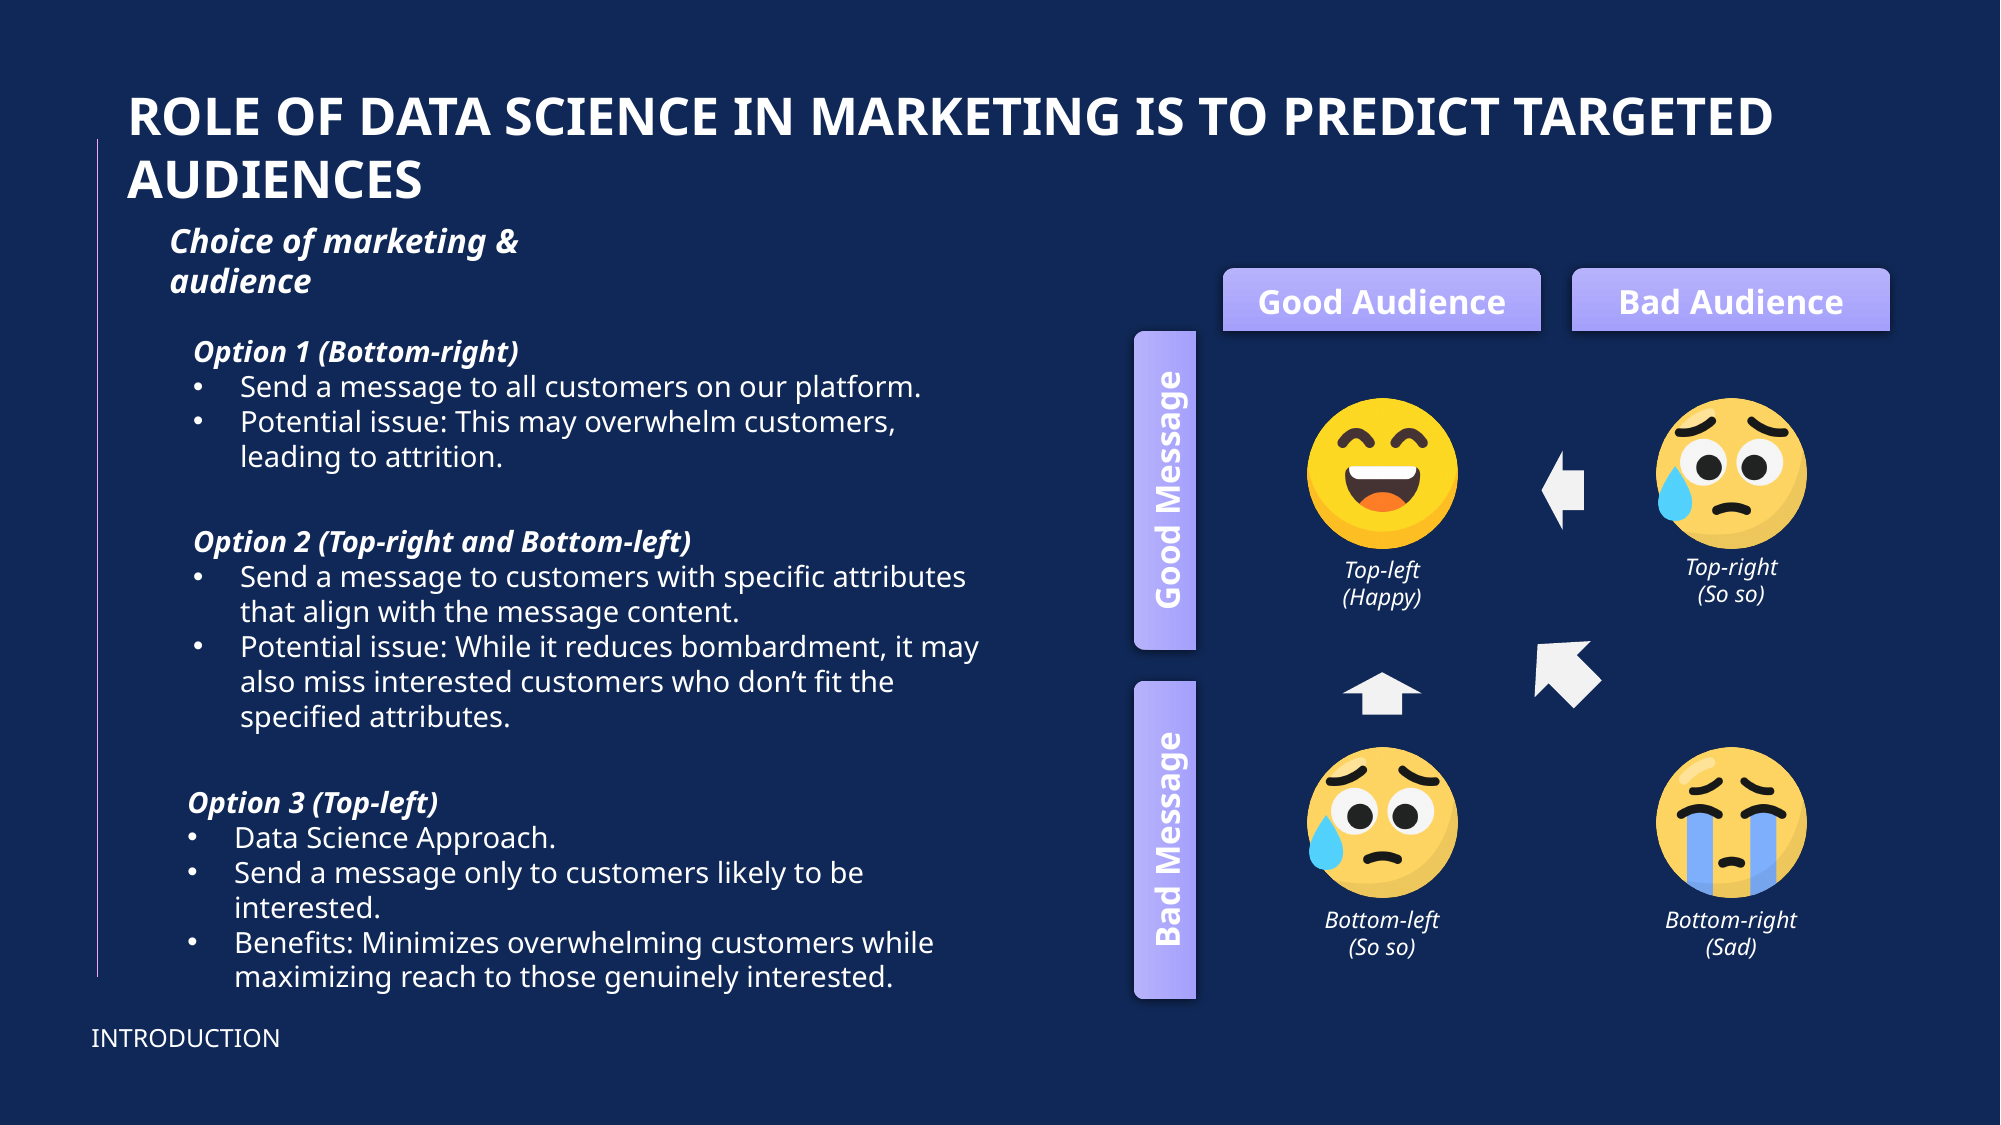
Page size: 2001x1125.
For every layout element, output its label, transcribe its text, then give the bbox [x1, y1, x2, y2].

picture [1656, 398, 1807, 549]
text_box Option 3 (Top-left) Data Science Approach. Send a message only to customers likely to be interested. Benefits: Minimizes overwhelming customers while maximizing reach to those genuinely interested. [172, 776, 1000, 1002]
text_box [1540, 450, 1585, 531]
text_box Bad Audience [1572, 268, 1891, 332]
picture [1307, 398, 1458, 549]
text_box Top-right (So so) [1630, 545, 1833, 615]
picture [1656, 747, 1807, 898]
text_box Top-left (Happy) [1281, 548, 1483, 618]
text_box Option 2 (Top-right and Bottom-left) Send a message to customers with specific attributes that align with the message content. Potential issue: While it reduces bombardment, it may also miss interested customers who don’t fit the specified attributes. [178, 515, 1006, 741]
text_box Bottom-right (Sad) [1630, 897, 1833, 968]
text_box [1533, 639, 1604, 710]
text_box [1341, 671, 1423, 716]
text_box Option 1 (Bottom-right) Send a message to all customers on our platform. Potential issue: This may overwhelm customers, leading to attrition. [178, 325, 1006, 481]
text_box Bad Message [1133, 680, 1197, 1000]
text_box ROLE OF DATA SCIENCE IN MARKETING IS TO PREDICT TARGETED AUDIENCES [112, 76, 1887, 217]
text_box Choice of marketing & audience [154, 212, 640, 308]
footer INTRODUCTION [76, 1015, 459, 1061]
picture [1307, 747, 1458, 898]
text_box Bottom-left (So so) [1281, 897, 1483, 968]
text_box Good Audience [1222, 268, 1542, 332]
text_box Good Message [1133, 331, 1197, 650]
